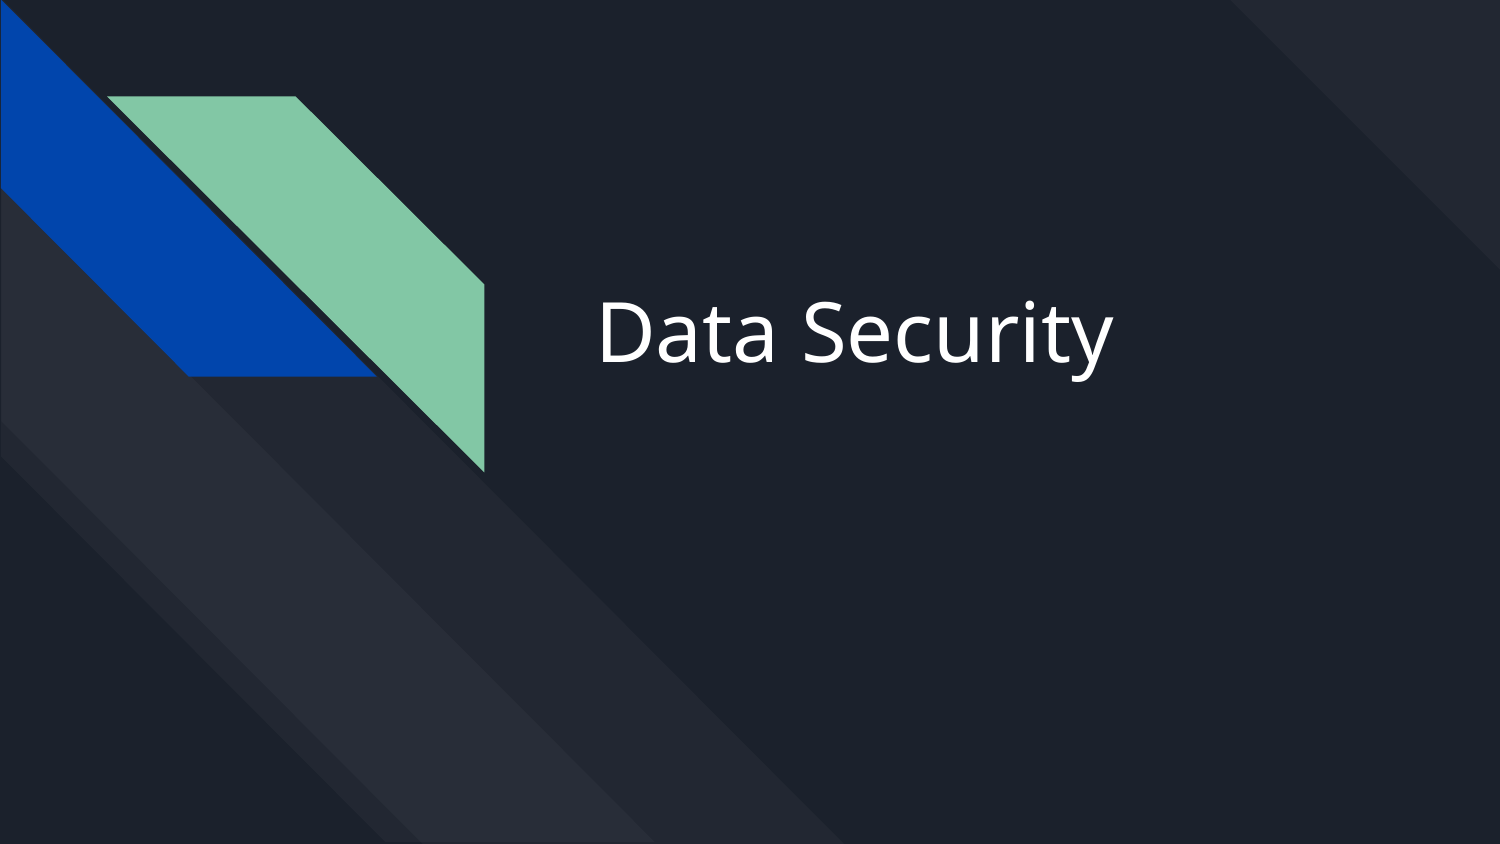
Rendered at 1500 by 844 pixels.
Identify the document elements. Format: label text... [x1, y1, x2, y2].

title Data Security [580, 258, 1404, 518]
